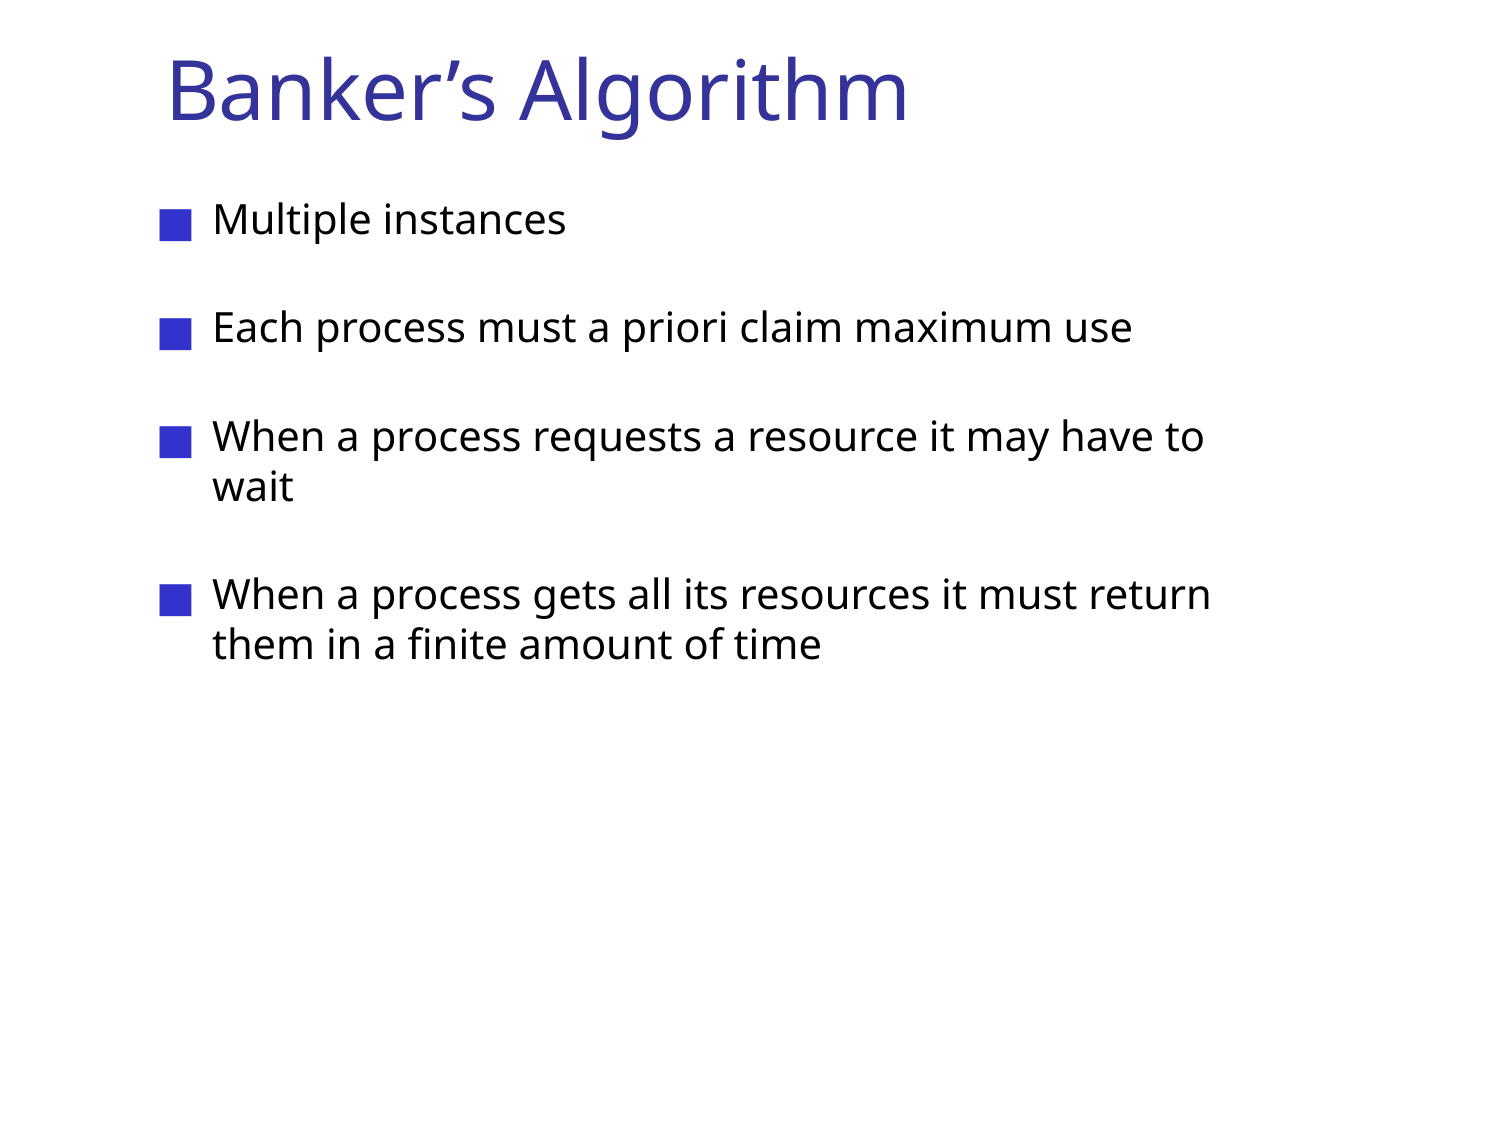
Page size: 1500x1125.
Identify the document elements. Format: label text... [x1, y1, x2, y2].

title Banker’s Algorithm [150, 29, 1425, 125]
list Multiple instances Each process must a priori claim maximum use When a process requests a resource it may have to wait When a process gets all its resources it must return them in a finite amount of time [140, 185, 1250, 914]
